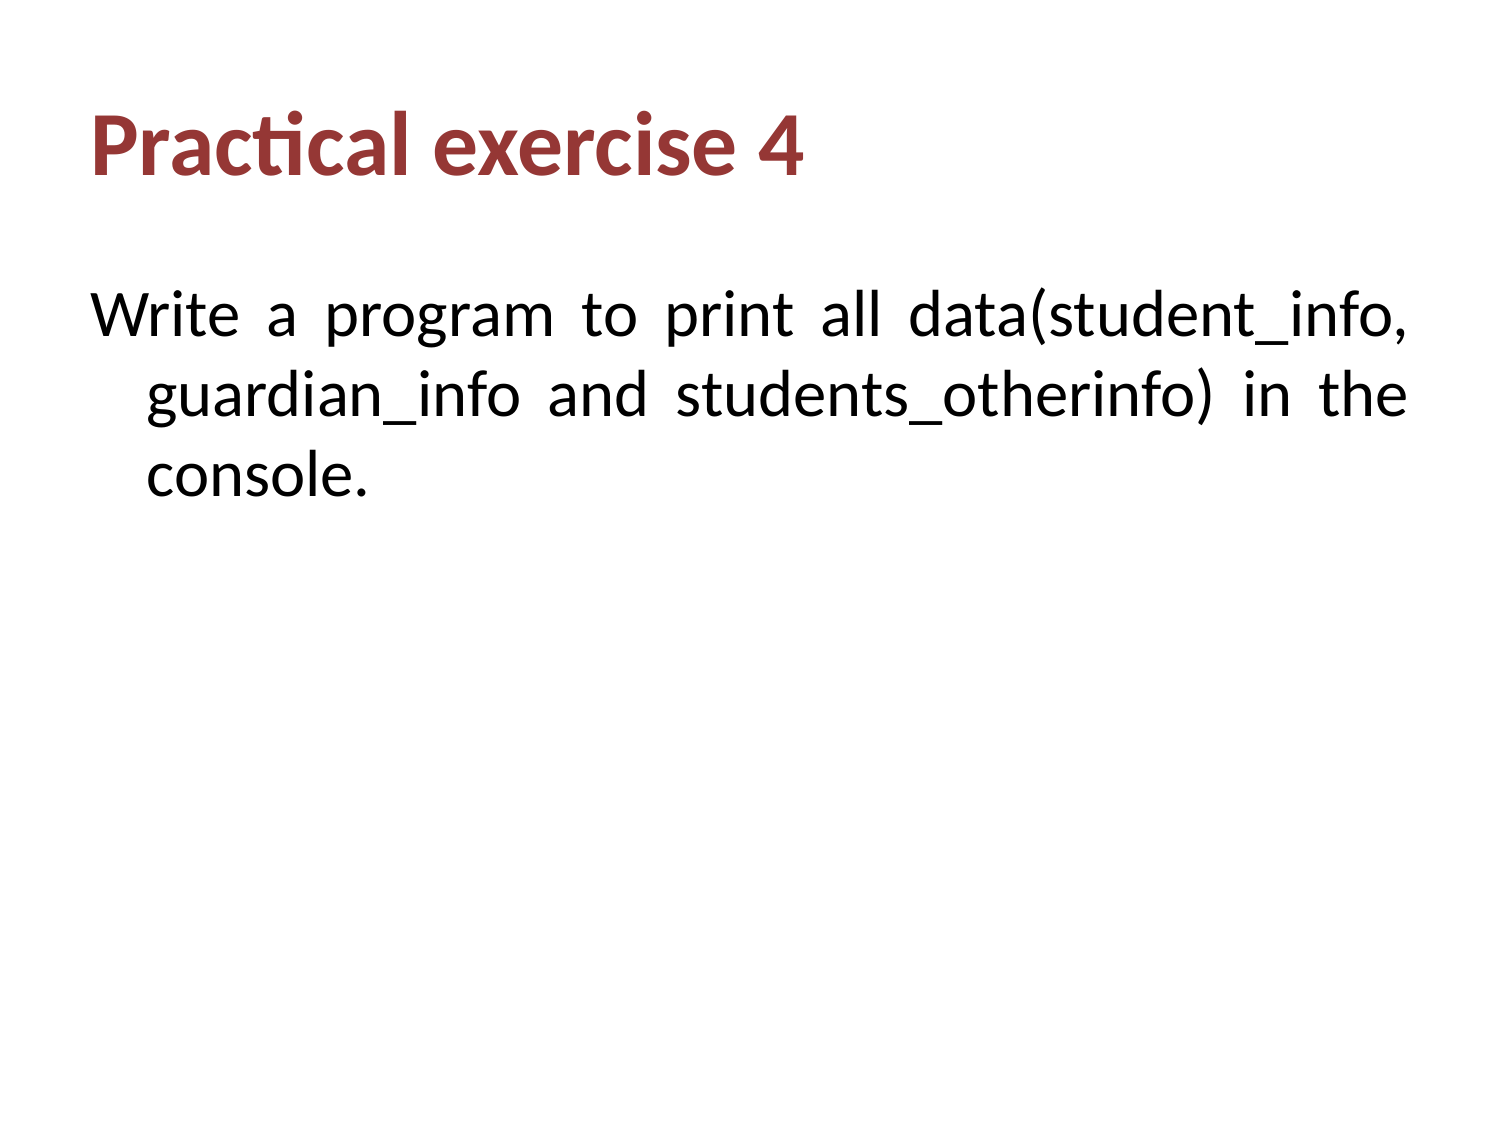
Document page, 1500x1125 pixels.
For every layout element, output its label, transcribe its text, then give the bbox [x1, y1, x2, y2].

list Write a program to print all data(student_info, guardian_info and students_otherinfo) in the console. [75, 262, 1425, 1005]
title Practical exercise 4 [75, 45, 1425, 233]
